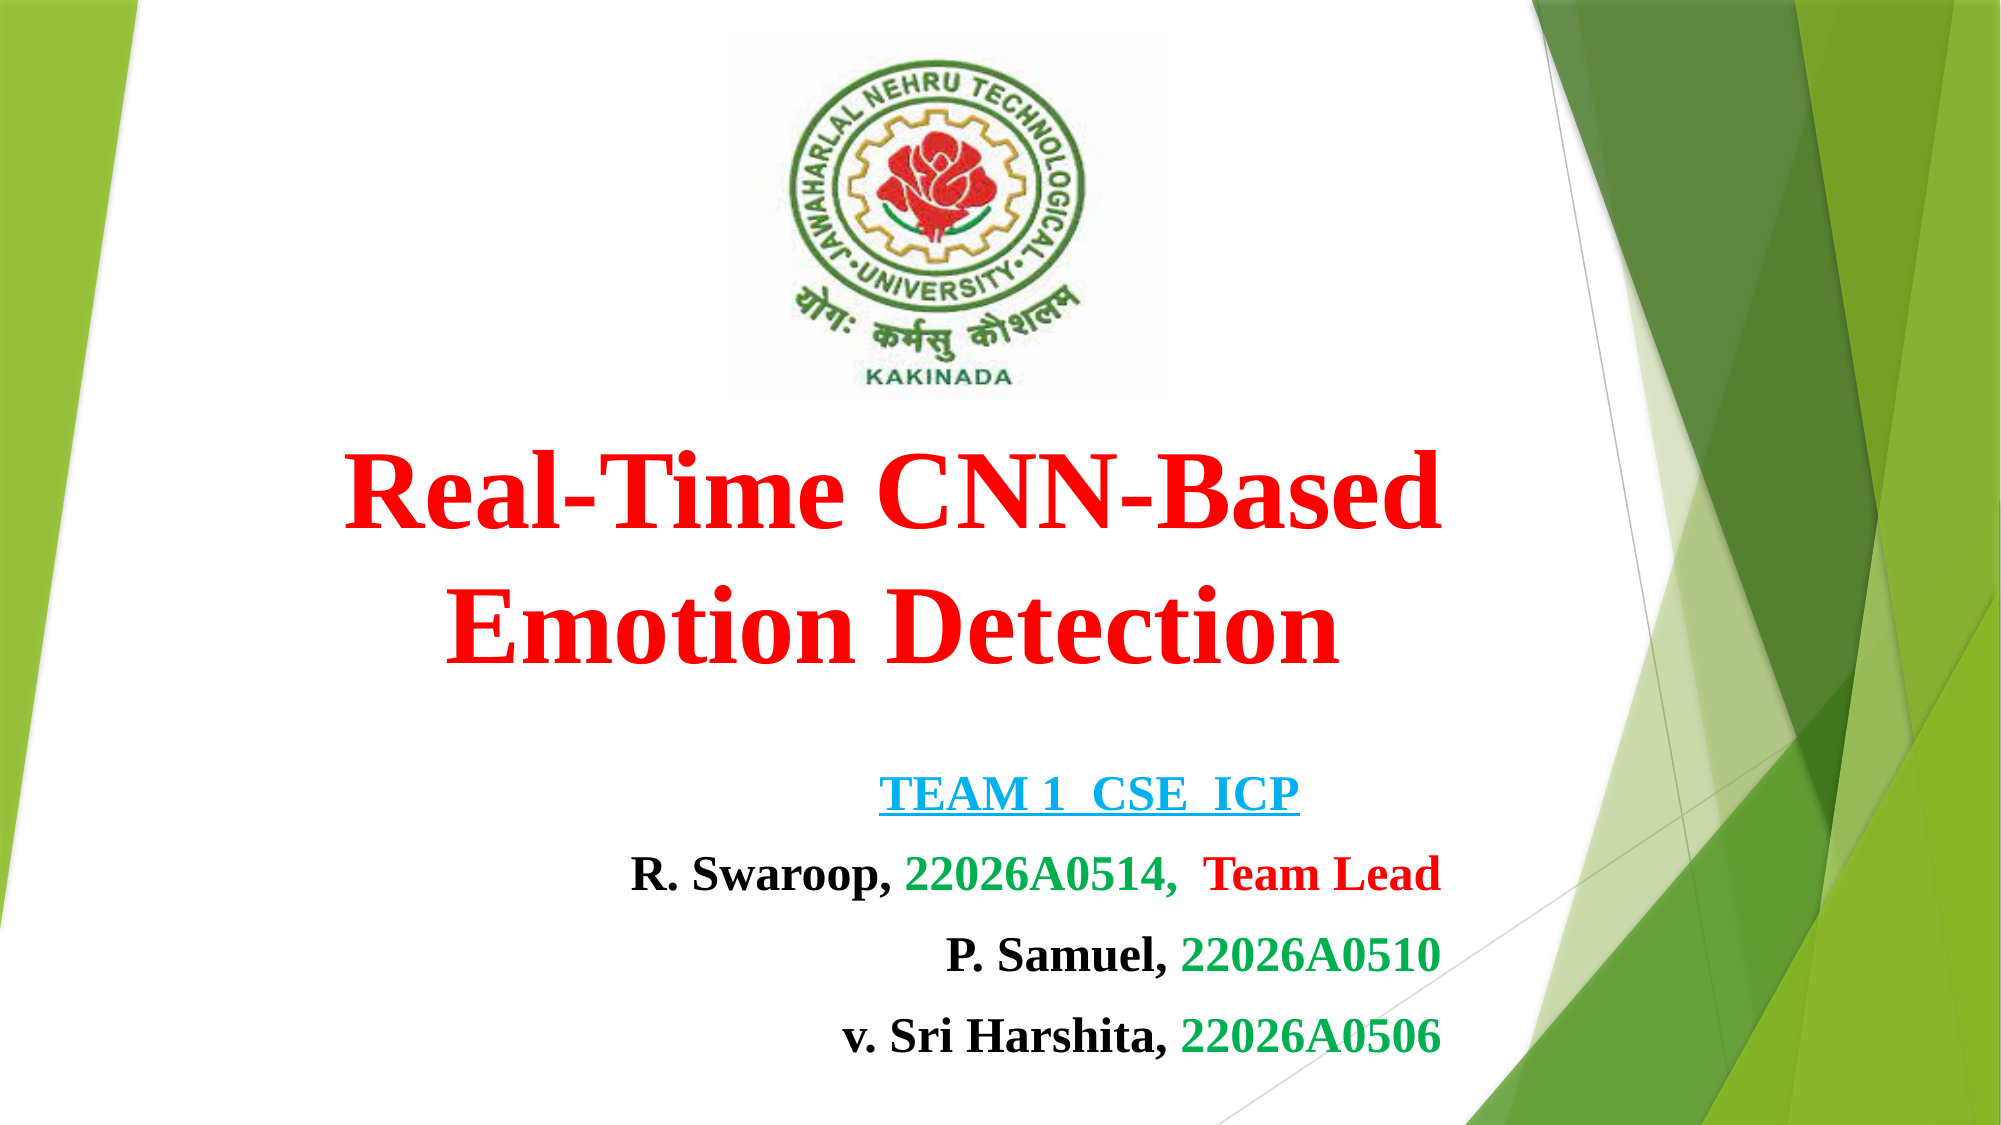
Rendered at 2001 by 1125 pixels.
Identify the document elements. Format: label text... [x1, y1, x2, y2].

picture [729, 30, 1165, 402]
title Real-Time CNN-Based Emotion Detection [256, 423, 1531, 694]
subtitle TEAM 1 CSE ICP R. Swaroop, 22026A0514, Team Lead P. Samuel, 22026A0510 v. Sri Harshita, 22026A0506 [150, 752, 1457, 1094]
